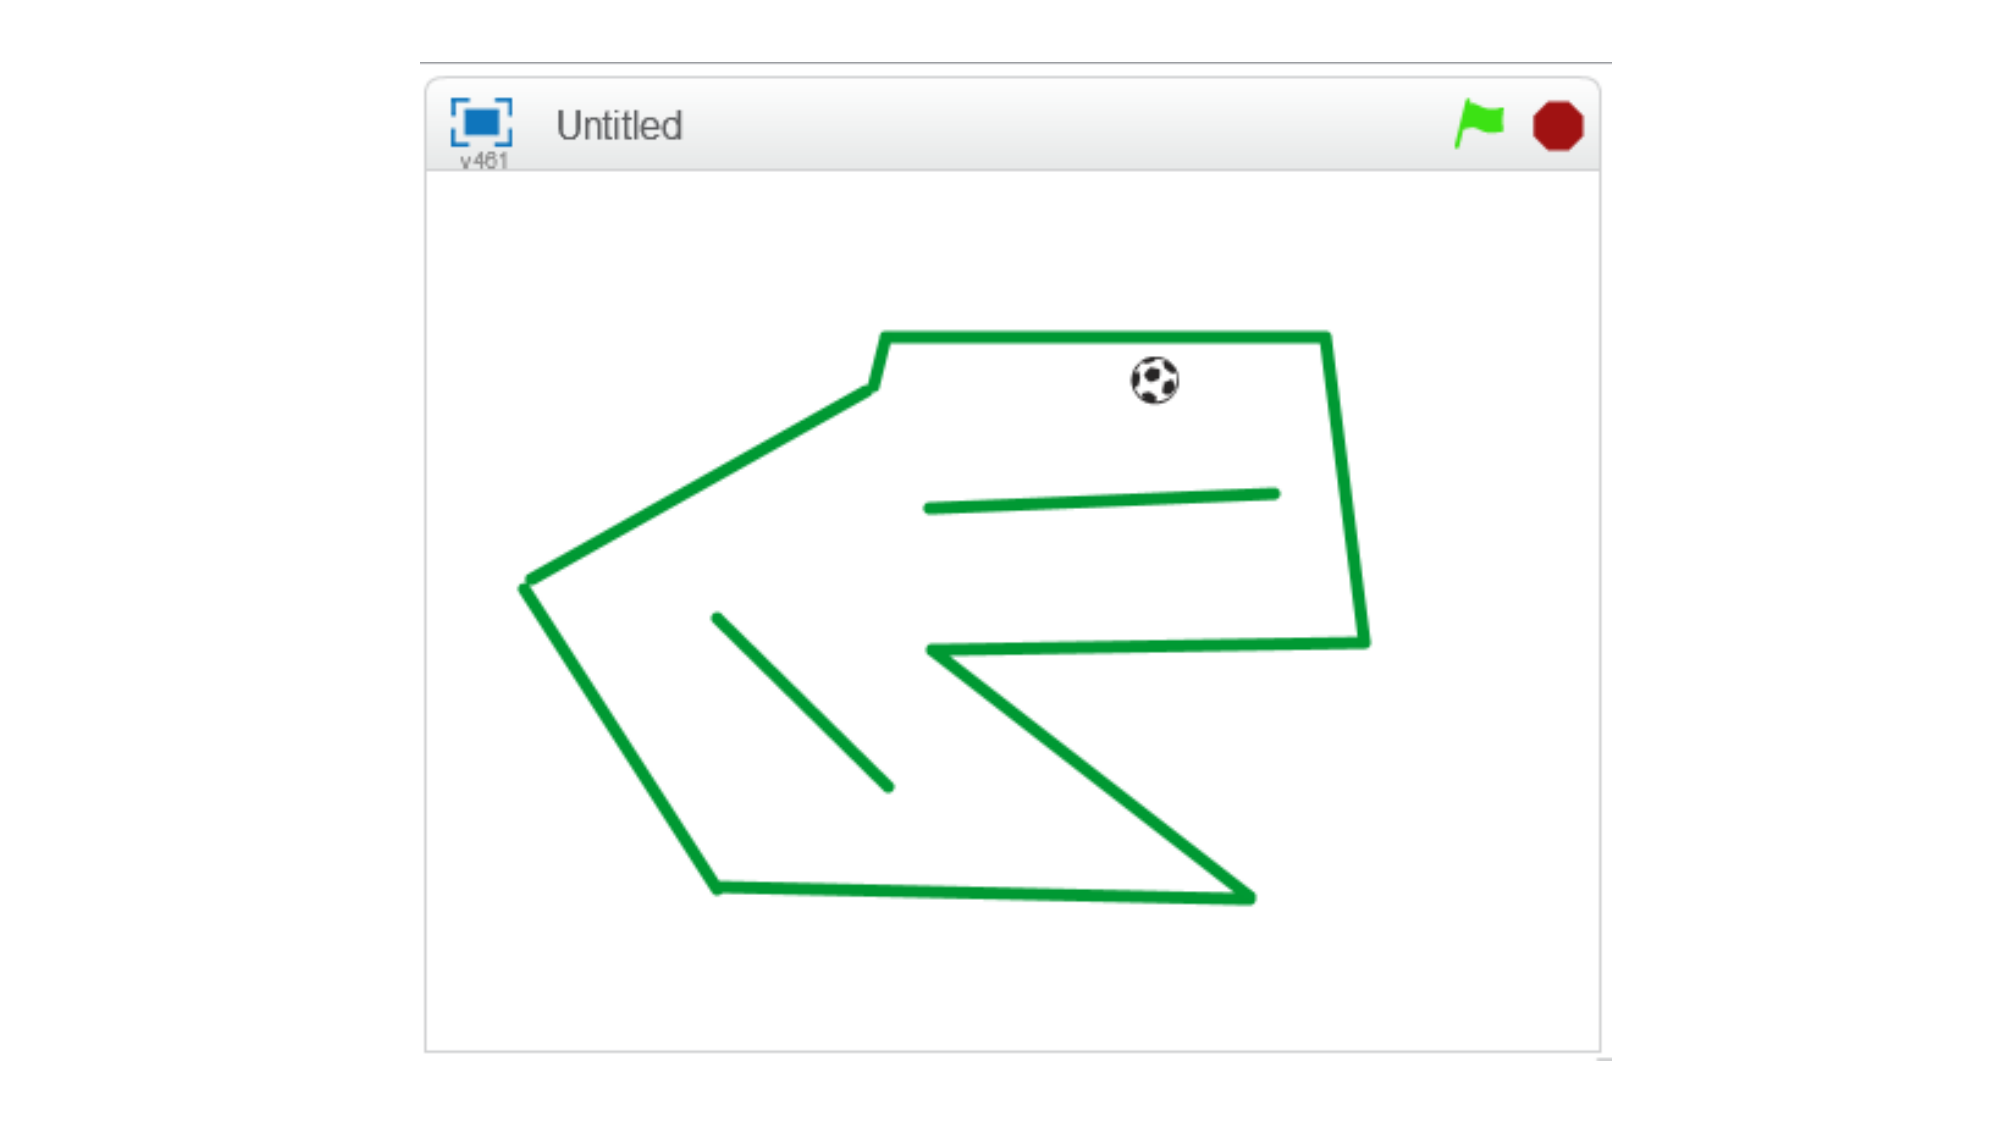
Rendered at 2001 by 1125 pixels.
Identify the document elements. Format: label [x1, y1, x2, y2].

picture [420, 62, 1612, 1061]
